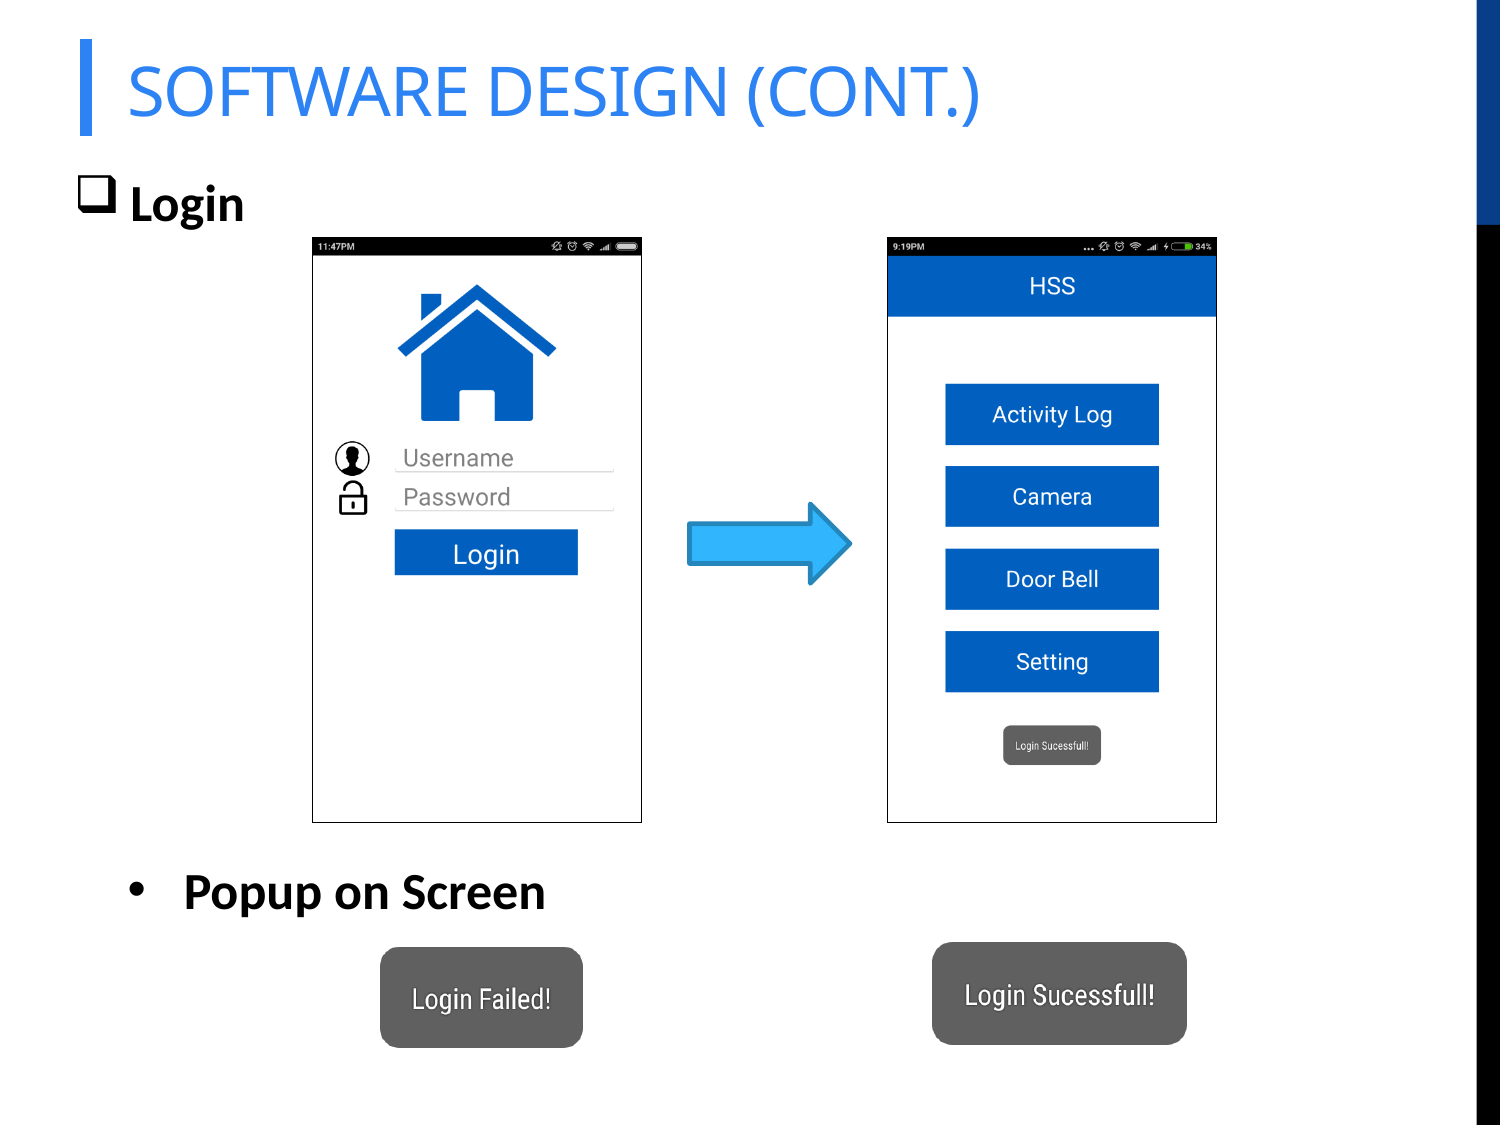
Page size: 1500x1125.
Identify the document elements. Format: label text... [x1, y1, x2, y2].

picture [311, 236, 642, 823]
title SOFTWARE DESIGN (cont.) [112, 50, 1300, 138]
text_box Login [59, 162, 261, 240]
picture [932, 940, 1189, 1047]
text_box Popup on Screen [112, 849, 562, 928]
text_box [687, 501, 853, 586]
picture [378, 944, 584, 1051]
picture [886, 236, 1217, 823]
